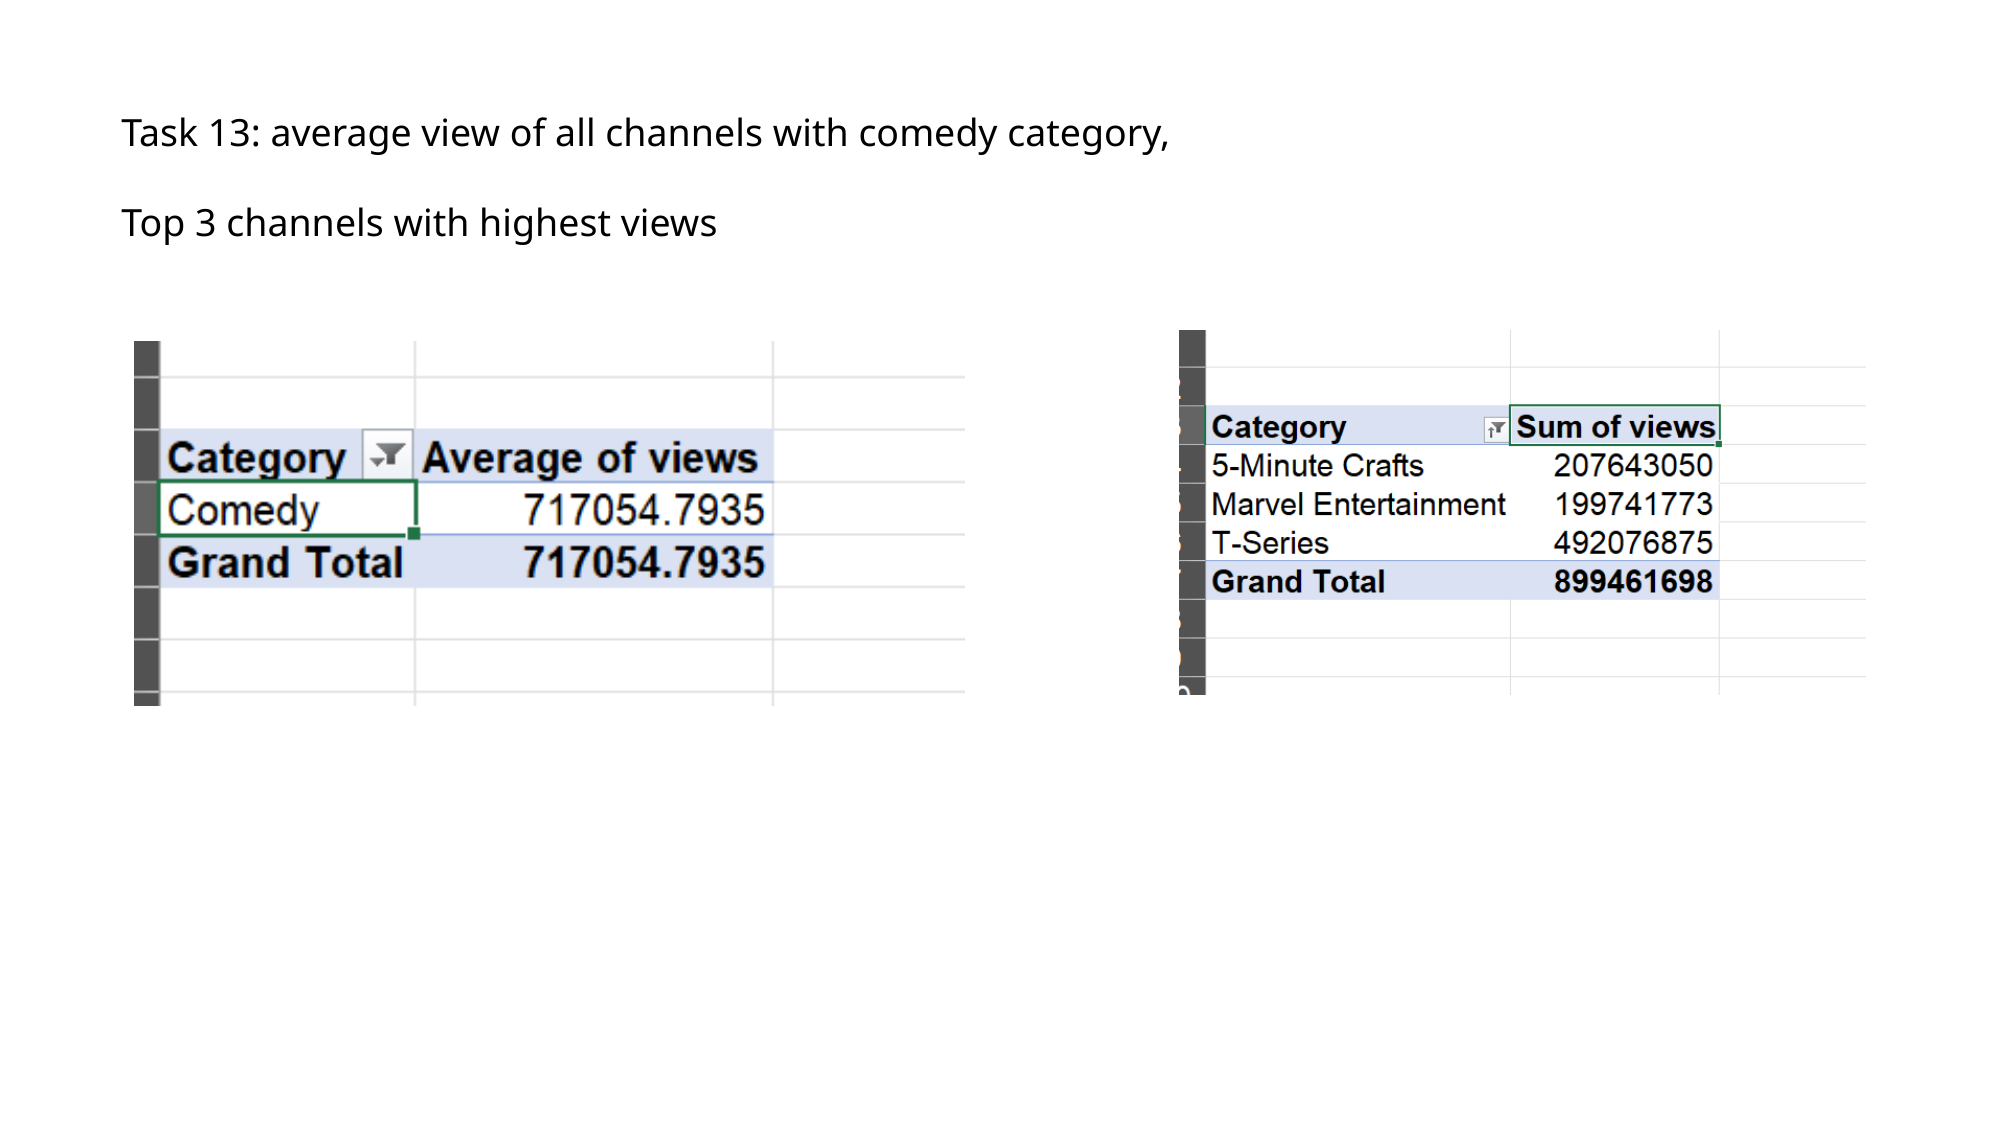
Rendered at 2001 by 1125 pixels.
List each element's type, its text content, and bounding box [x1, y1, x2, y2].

text_box Task 13: average view of all channels with comedy category, Top 3 channels with highest views [106, 101, 1219, 252]
picture [134, 340, 965, 706]
picture [1179, 330, 1866, 695]
